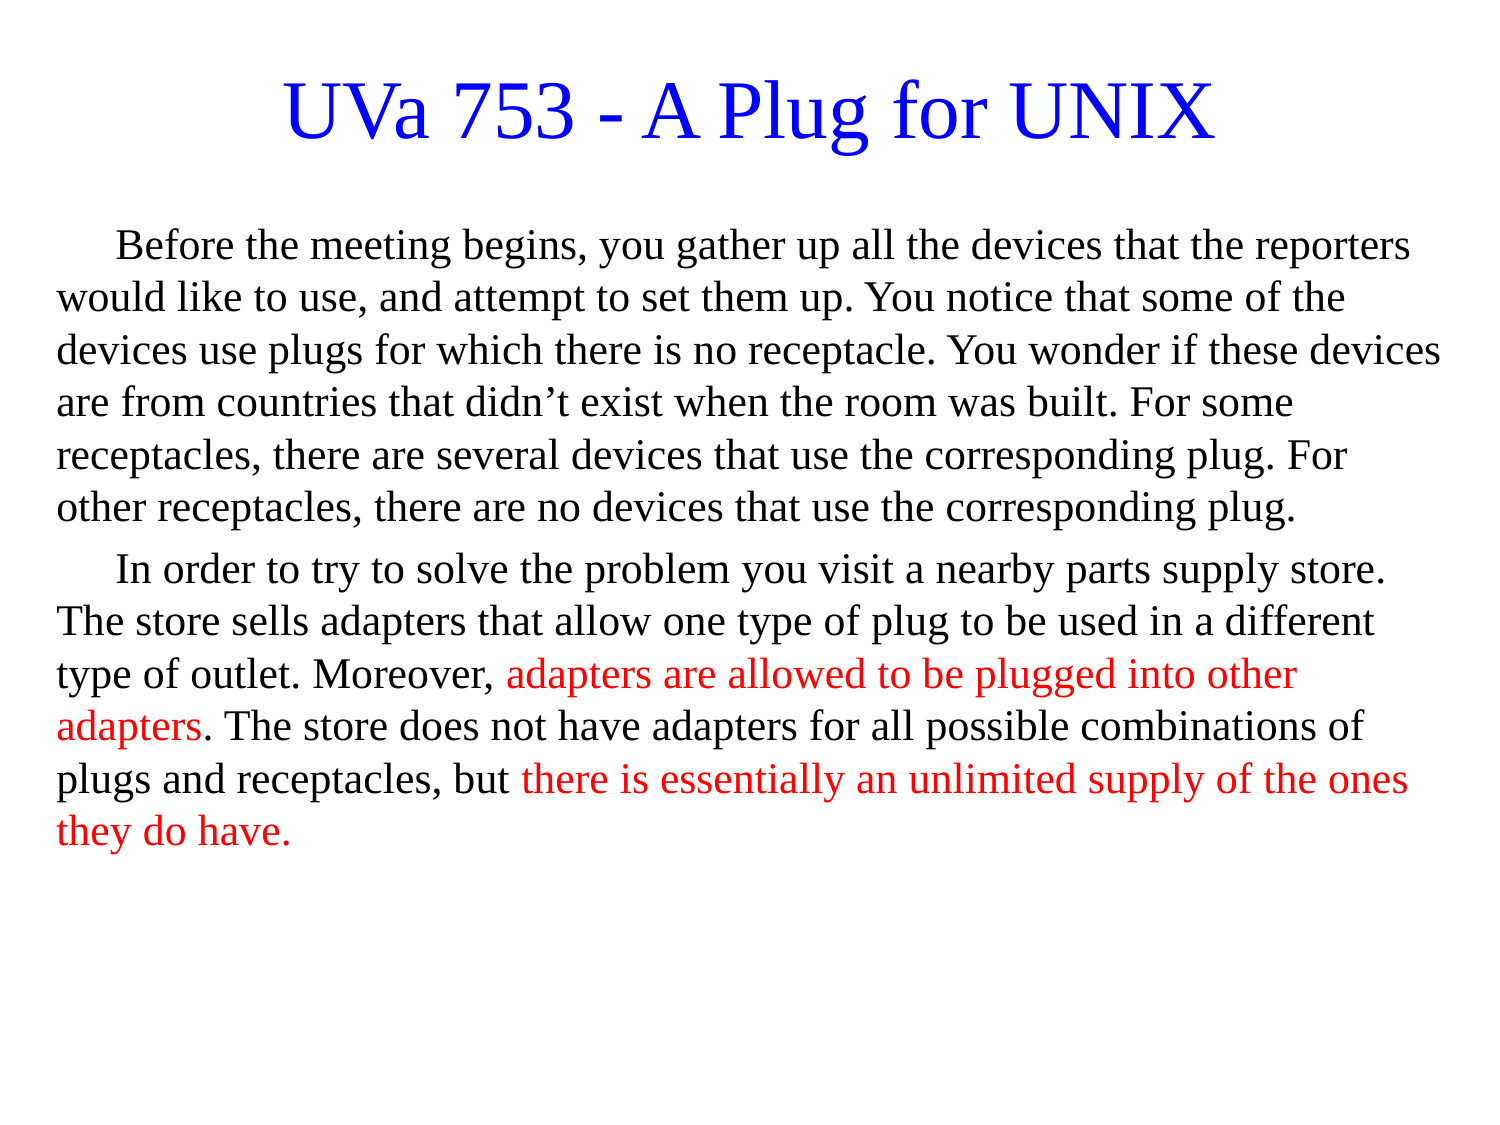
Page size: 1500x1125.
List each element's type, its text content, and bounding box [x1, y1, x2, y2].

title UVa 753 - A Plug for UNIX [41, 30, 1459, 179]
list Before the meeting begins, you gather up all the devices that the reporters would like to use, and attempt to set them up. You notice that some of the devices use plugs for which there is no receptacle. You wonder if these devices are from countries that didn’t exist when the room was built. For some receptacles, there are several devices that use the corresponding plug. For other receptacles, there are no devices that use the corresponding plug. In order to try to solve the problem you visit a nearby parts supply store. The store sells adapters that allow one type of plug to be used in a different type of outlet. Moreover, adapters are allowed to be plugged into other adapters. The store does not have adapters for all possible combinations of plugs and receptacles, but there is essentially an unlimited supply of the ones they do have. [41, 207, 1459, 858]
